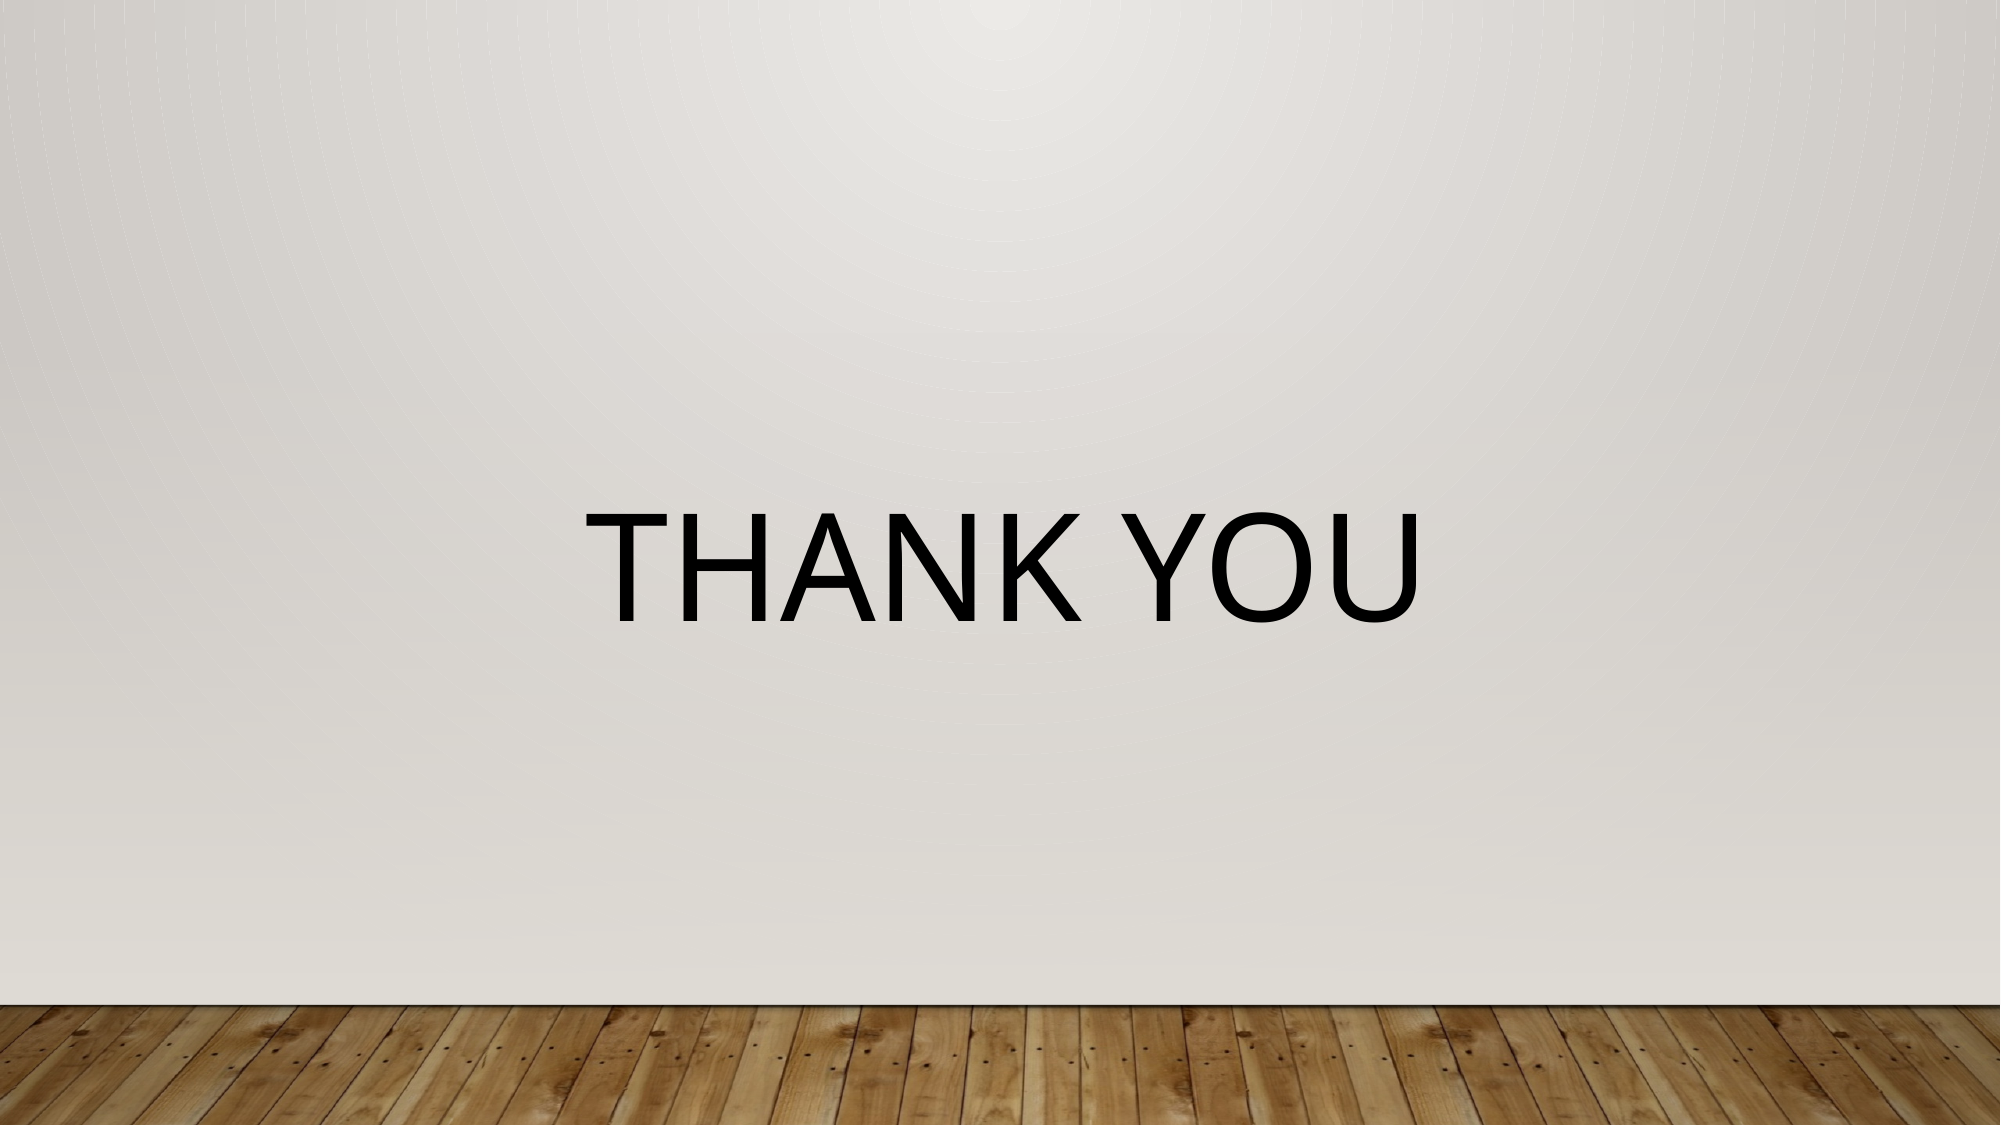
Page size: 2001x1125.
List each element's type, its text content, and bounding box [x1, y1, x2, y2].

picture [0, 1005, 2000, 1125]
text_box THANK YOU [570, 463, 1528, 659]
